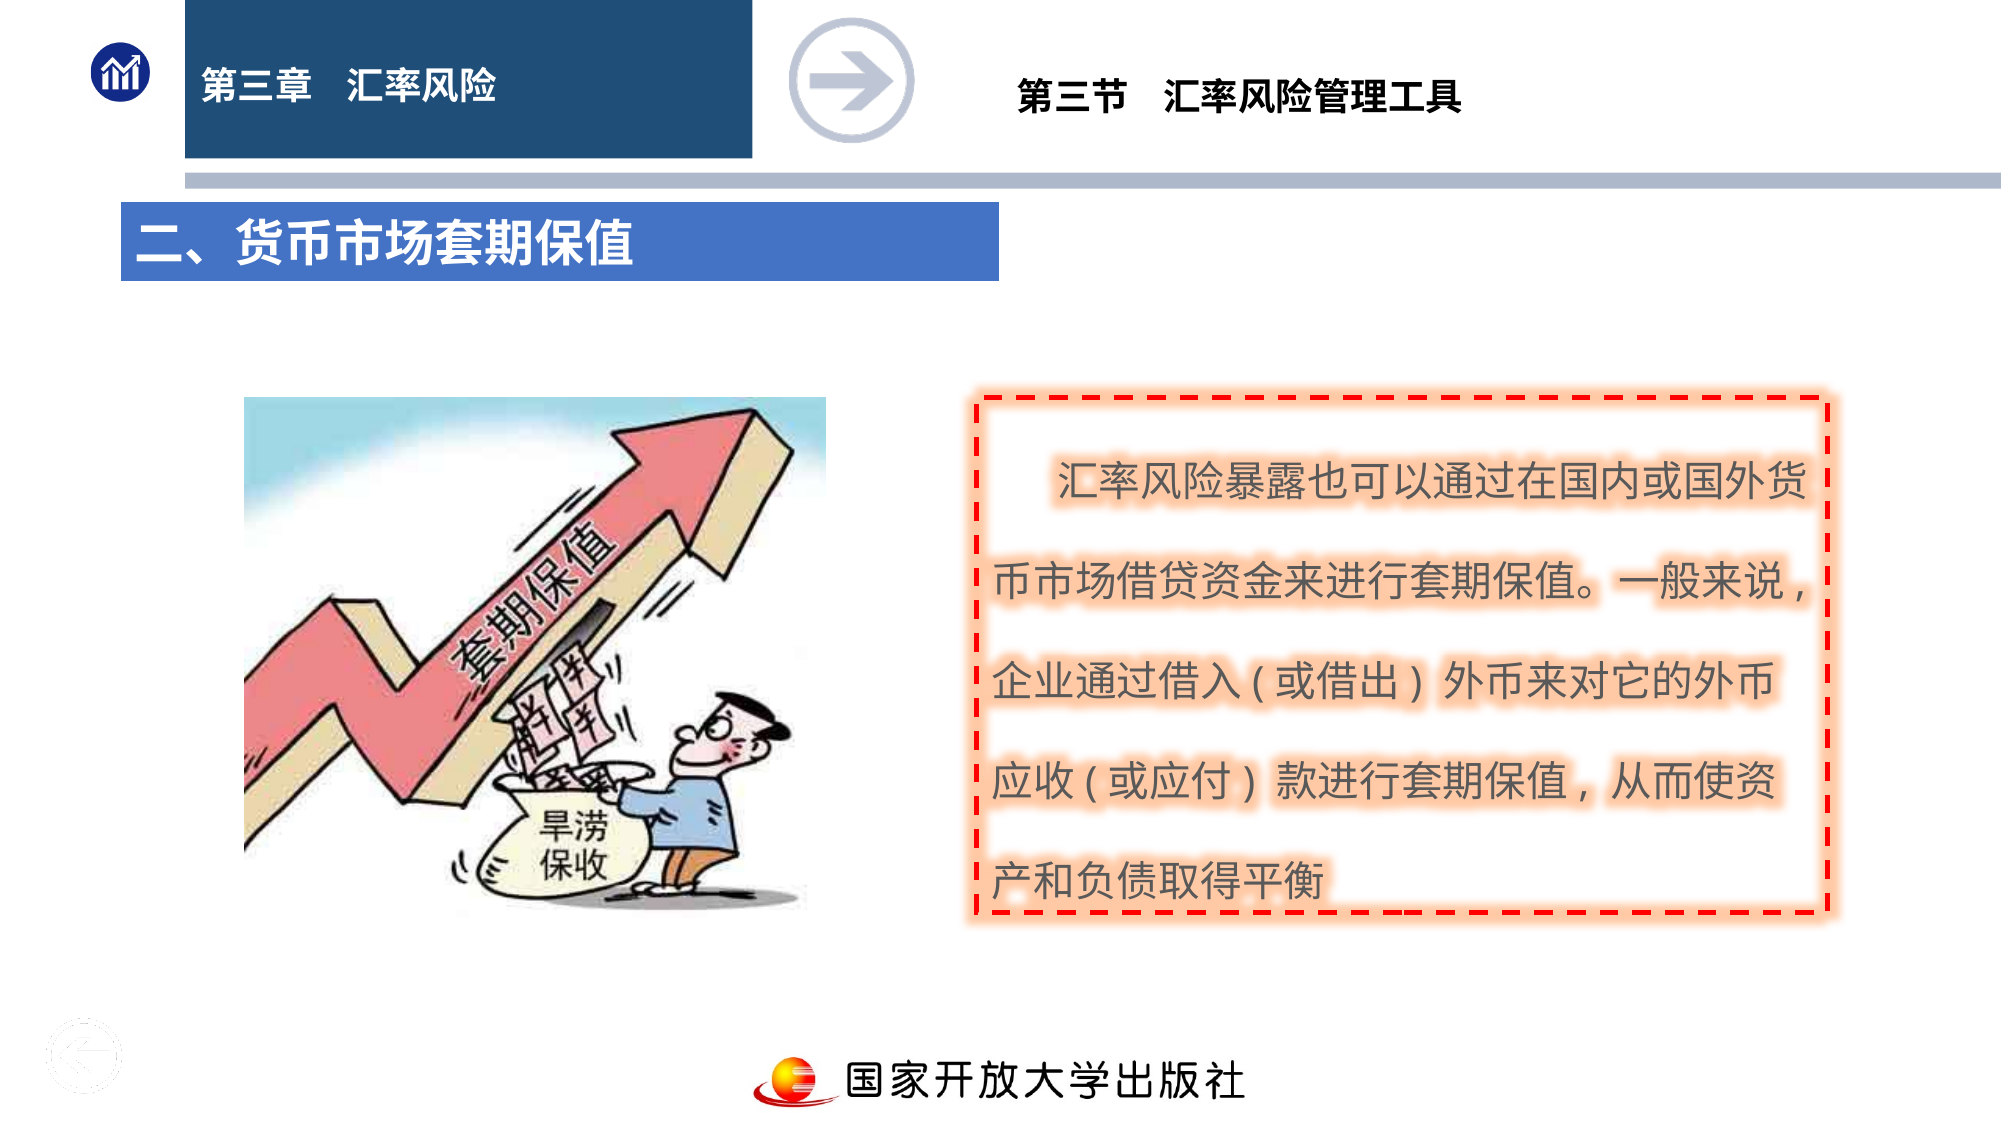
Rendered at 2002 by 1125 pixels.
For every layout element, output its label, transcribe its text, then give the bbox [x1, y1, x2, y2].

picture [744, 1036, 1257, 1118]
text_box 汇率风险暴露也可以通过在国内或国外货币市场借贷资金来进行套期保值。一般来说,企业通过借入(或借出) 外币来对它的外币应收(或应付) 款进行套期保值, 从而使资产和负债取得平衡 [976, 397, 1828, 913]
text_box 第三节 汇率风险管理工具 [1001, 43, 1899, 126]
picture [244, 397, 826, 918]
picture [45, 1017, 122, 1094]
text_box 二、货币市场套期保值 [118, 199, 1002, 284]
text_box 第三章 汇率风险 [185, 54, 729, 115]
